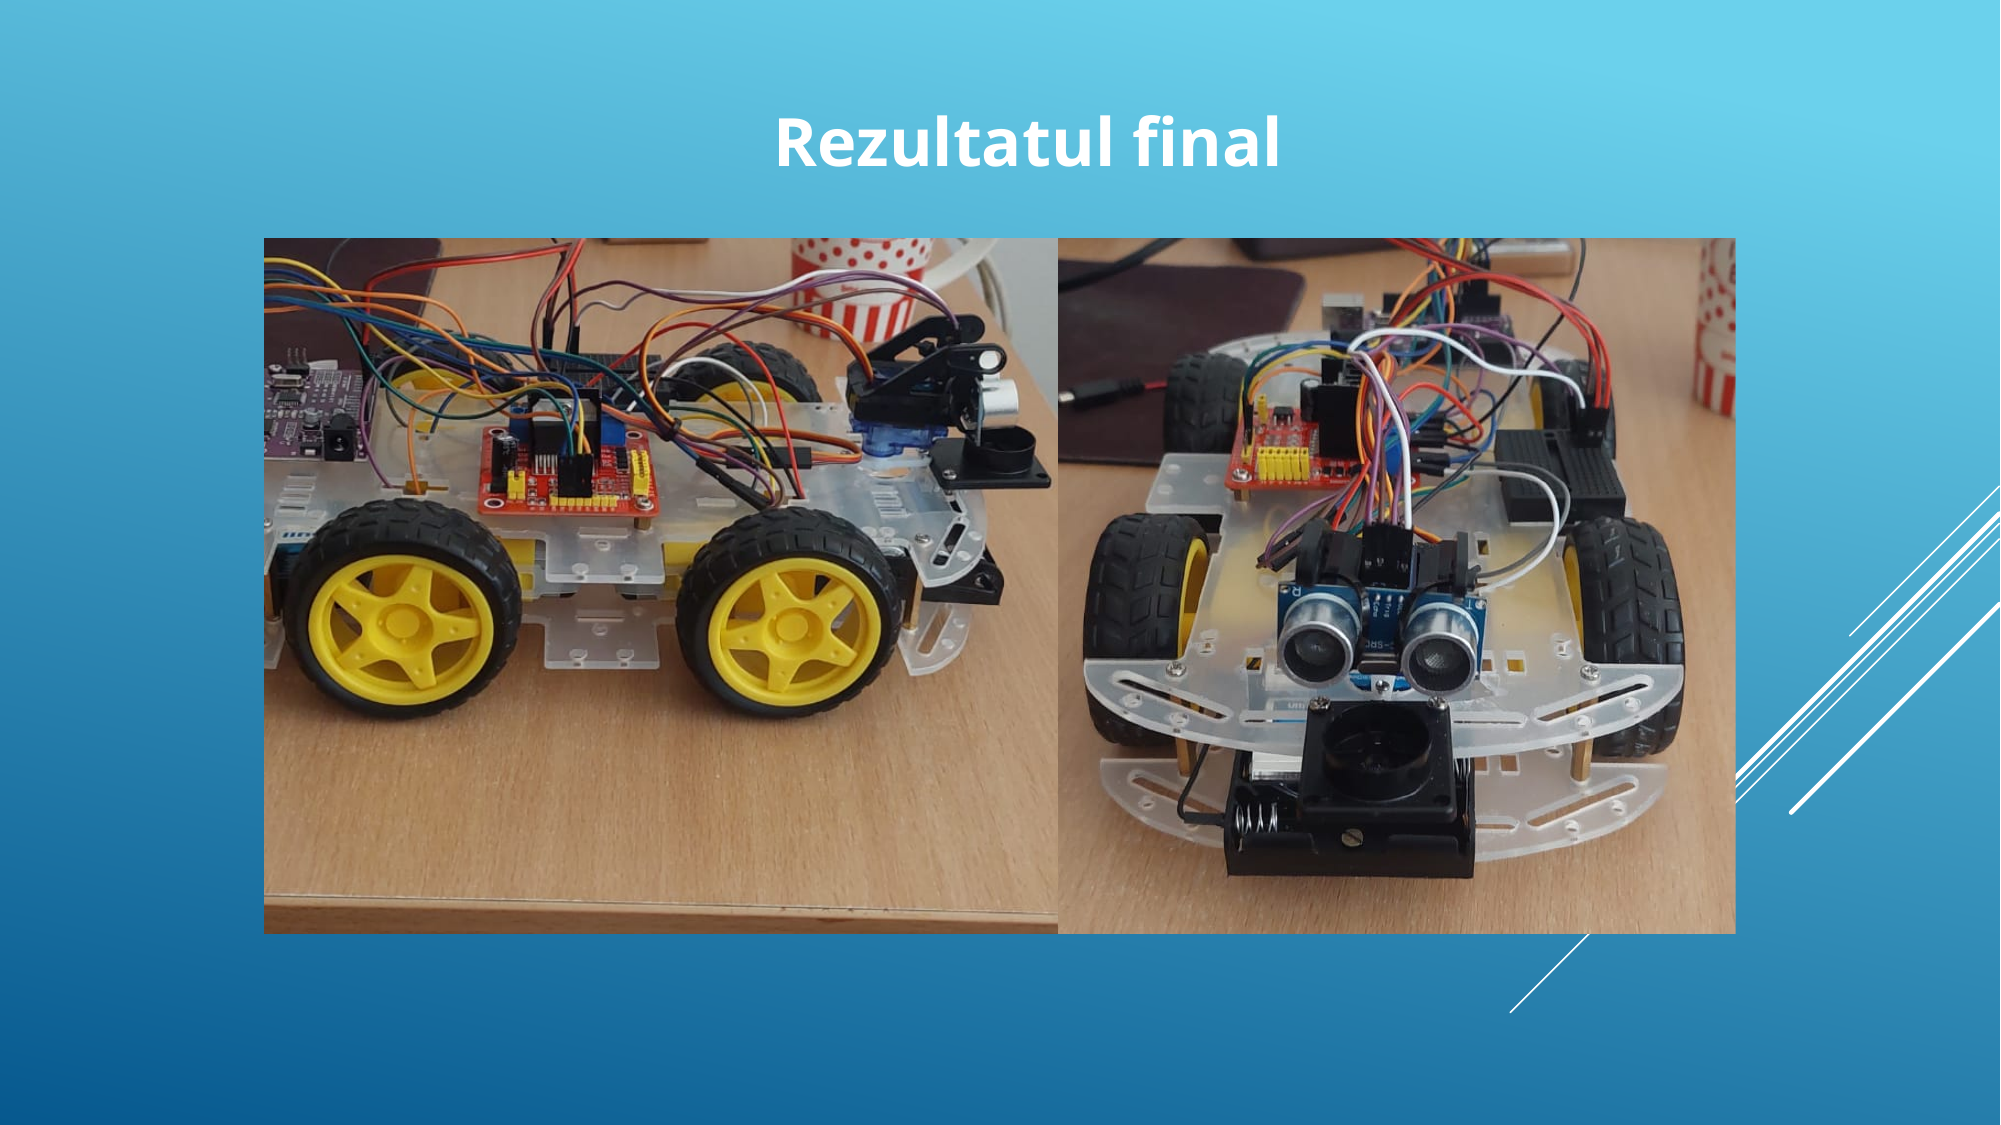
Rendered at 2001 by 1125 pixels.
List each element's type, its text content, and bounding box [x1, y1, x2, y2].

text_box Rezultatul final [318, 91, 1739, 187]
picture [263, 238, 1737, 934]
